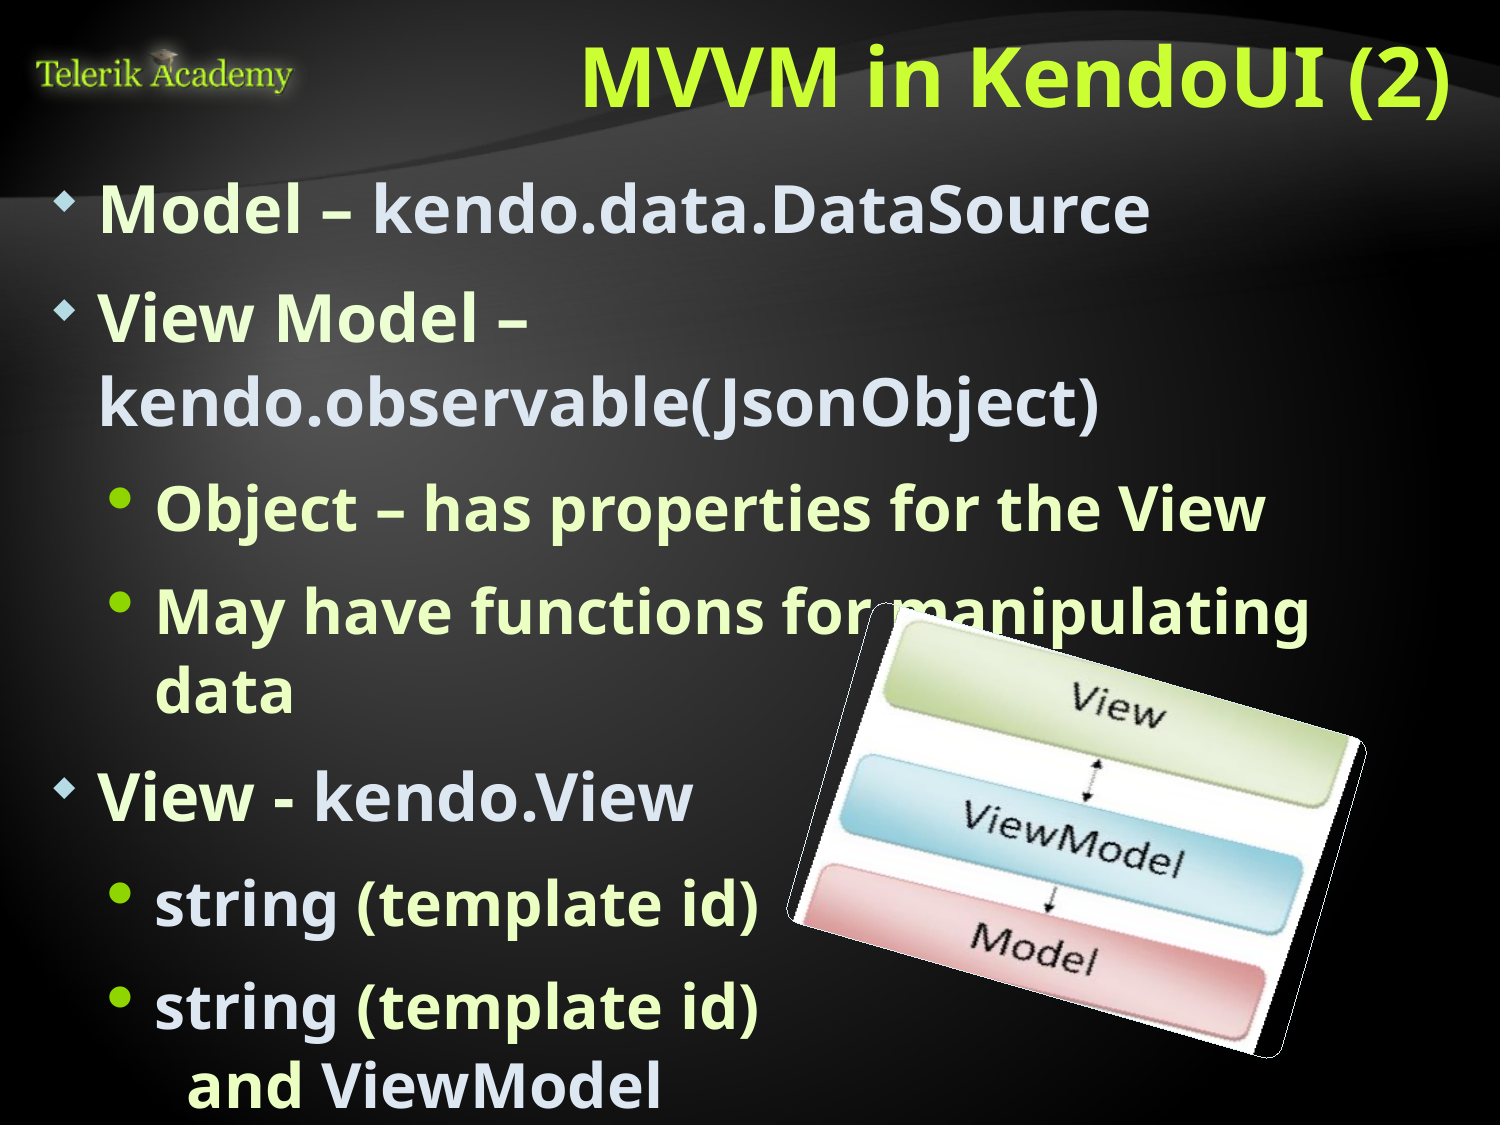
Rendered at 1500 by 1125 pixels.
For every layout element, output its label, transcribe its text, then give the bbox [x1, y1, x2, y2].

list Model – kendo.data.DataSource View Model – kendo.observable(JsonObject) Object – has properties for the View May have functions for manipulating data View - kendo.View string (template id) string (template id) and ViewModel [36, 155, 1462, 1106]
title MVVM in KendoUI (2) [304, 13, 1467, 152]
picture [0, 0, 1500, 1125]
